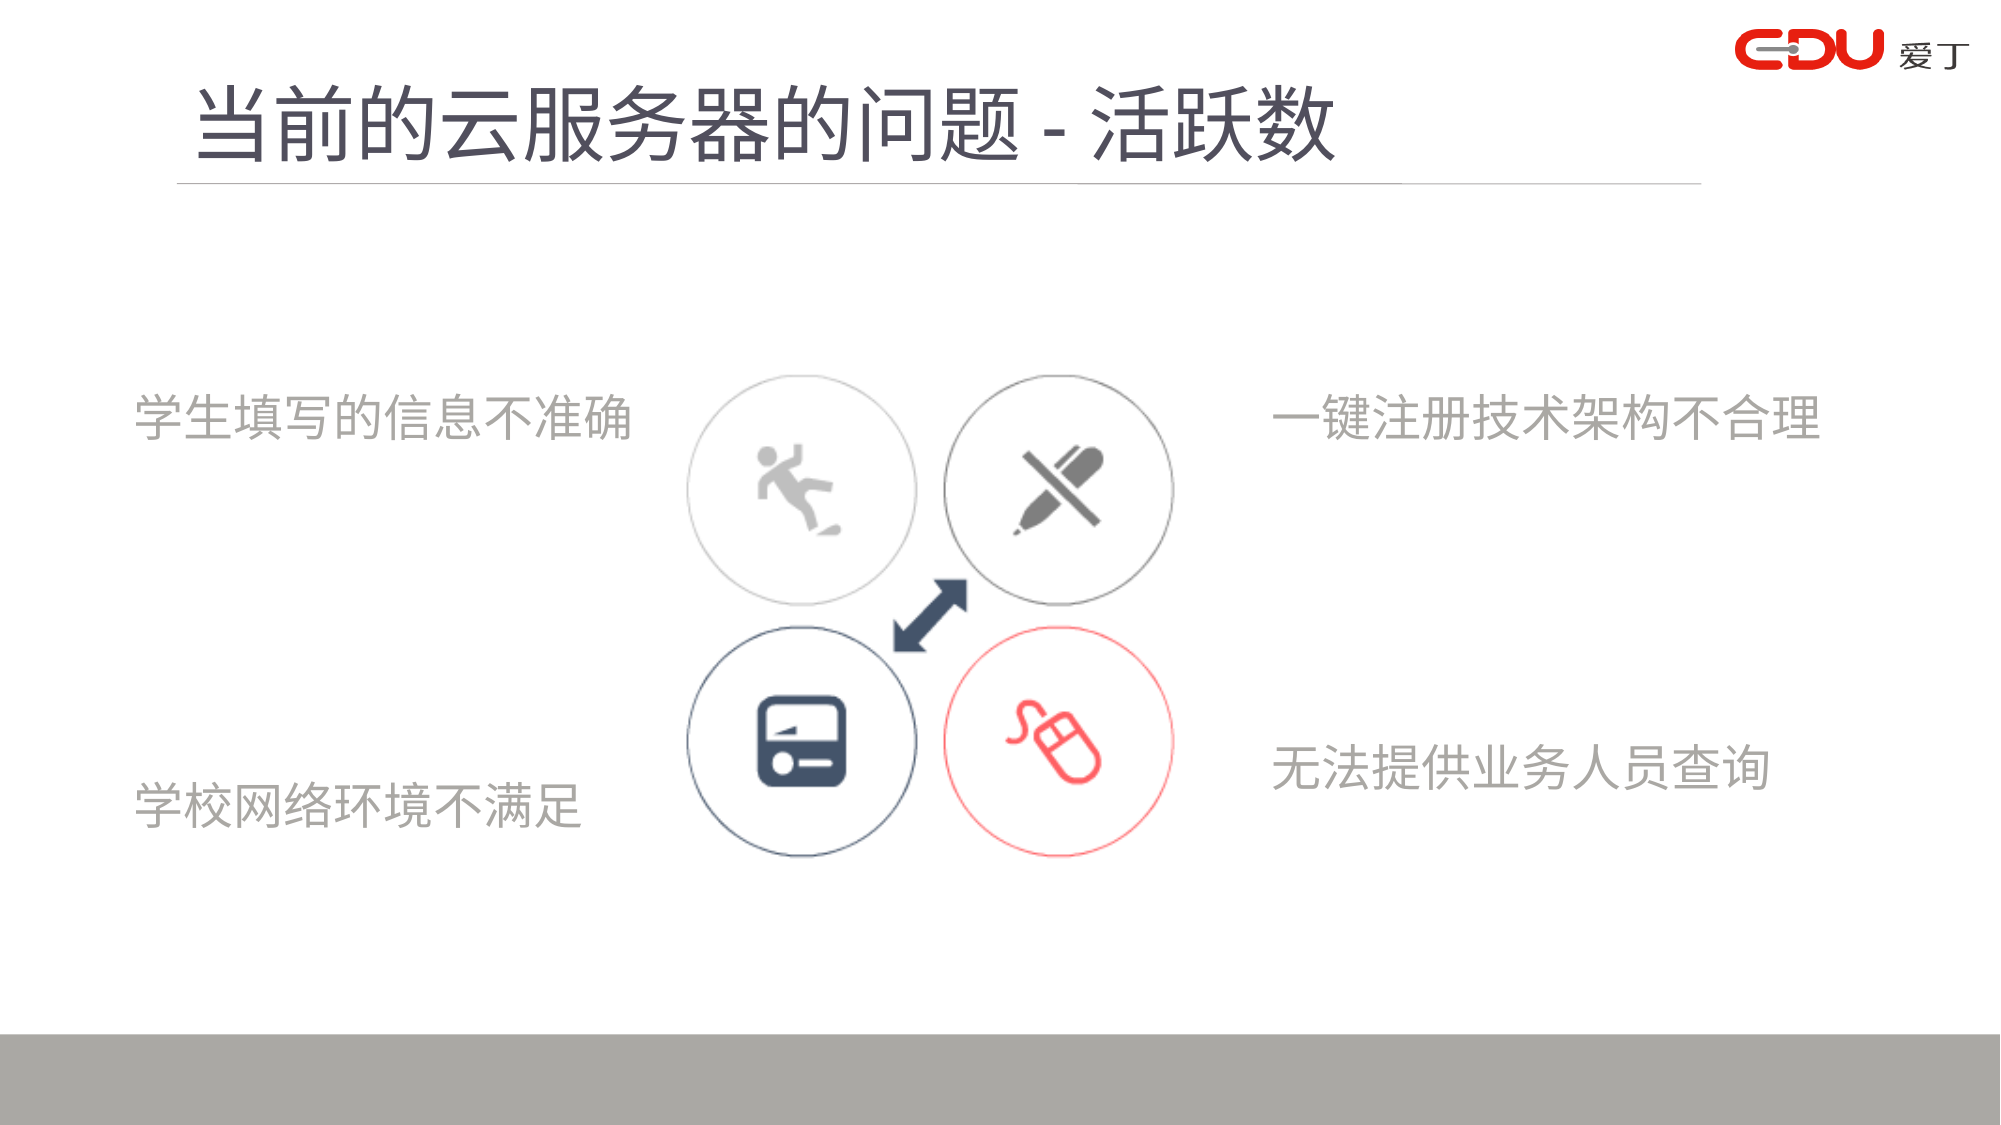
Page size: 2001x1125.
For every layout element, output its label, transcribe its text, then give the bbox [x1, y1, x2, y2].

text_box 学校网络环境不满足 [118, 767, 667, 842]
picture [1721, 18, 1984, 87]
picture [672, 336, 1191, 917]
text_box 学生填写的信息不准确 [118, 379, 667, 455]
text_box 一键注册技术架构不合理 [1256, 379, 1917, 455]
text_box 当前的云服务器的问题-活跃数 [174, 64, 1816, 180]
text_box 无法提供业务人员查询 [1256, 729, 1917, 804]
